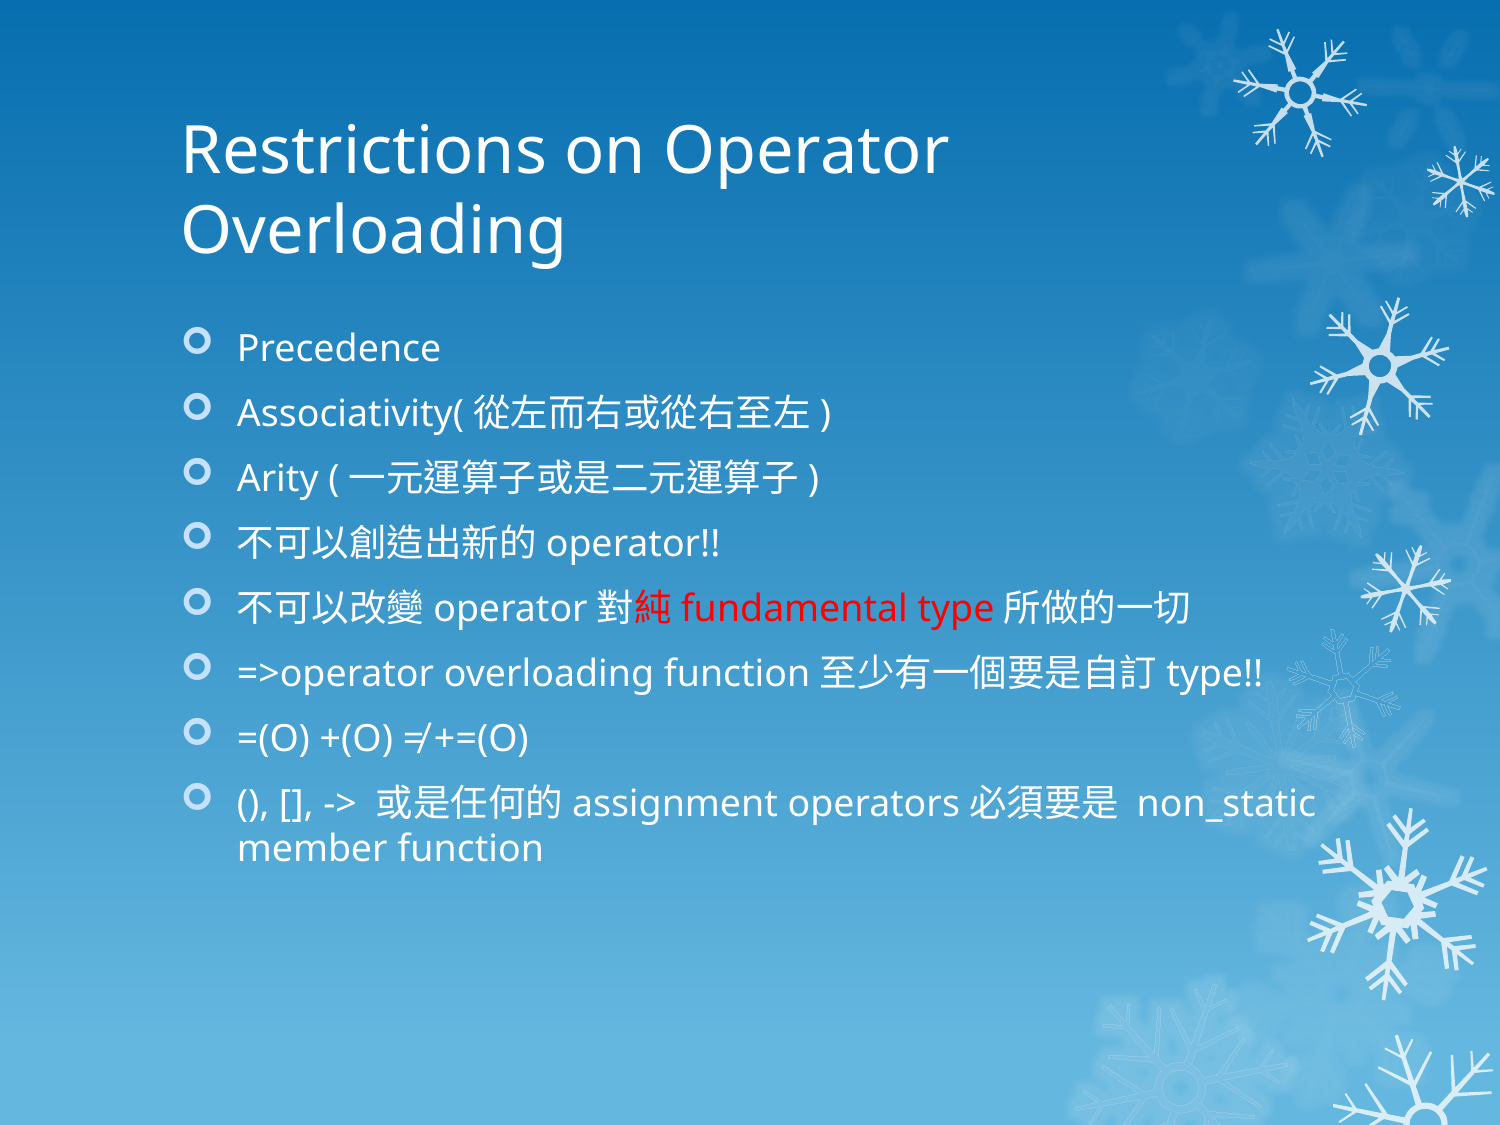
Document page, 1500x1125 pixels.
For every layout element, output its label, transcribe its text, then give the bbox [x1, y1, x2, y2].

title Restrictions on Operator Overloading [165, 110, 1335, 263]
list Precedence Associativity(從左而右或從右至左) Arity (一元運算子或是二元運算子) 不可以創造出新的operator!! 不可以改變operator對純fundamental type所做的一切 =>operator overloading function至少有一個要是自訂type!! =(O) +(O) ≠ +=(O) (), [], -> 或是任何的assignment operators必須要是 non_static member function [165, 296, 1335, 962]
